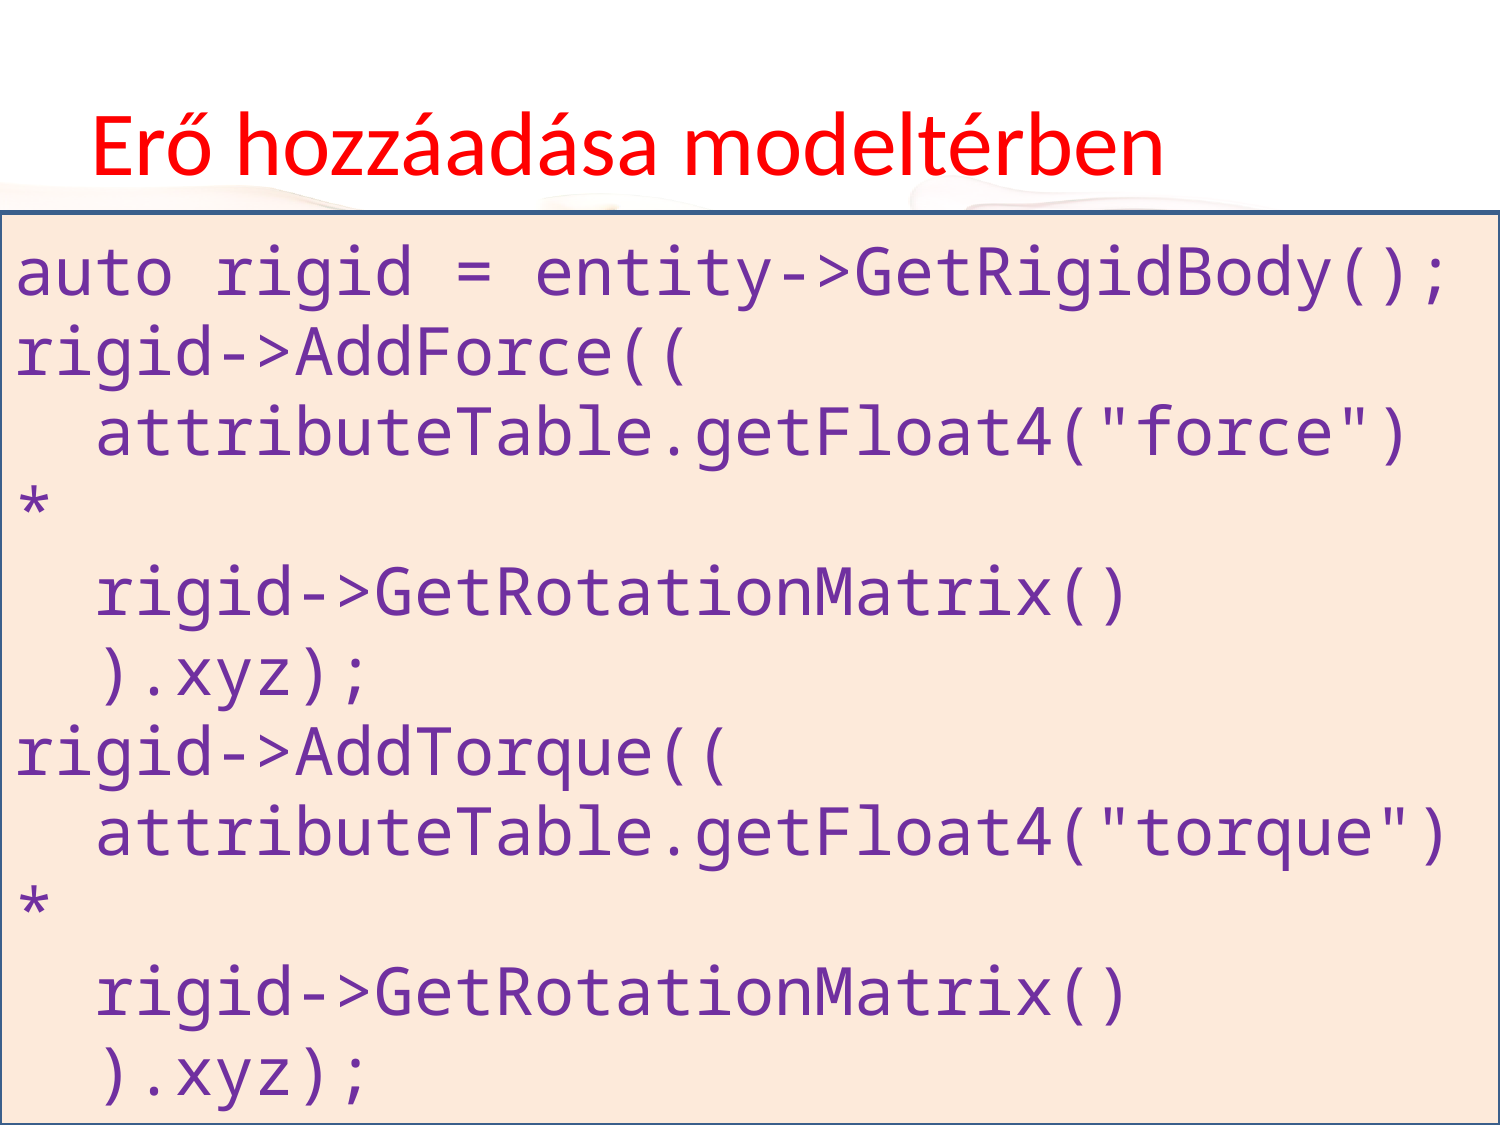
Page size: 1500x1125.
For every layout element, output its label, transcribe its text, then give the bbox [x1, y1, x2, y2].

title Erő hozzáadása modeltérben [75, 45, 1425, 210]
text_box auto rigid = entity->GetRigidBody(); rigid->AddForce(( attributeTable.getFloat4("force") * rigid->GetRotationMatrix() ).xyz); rigid->AddTorque(( attributeTable.getFloat4("torque") * rigid->GetRotationMatrix() ).xyz); [0, 210, 1500, 1125]
